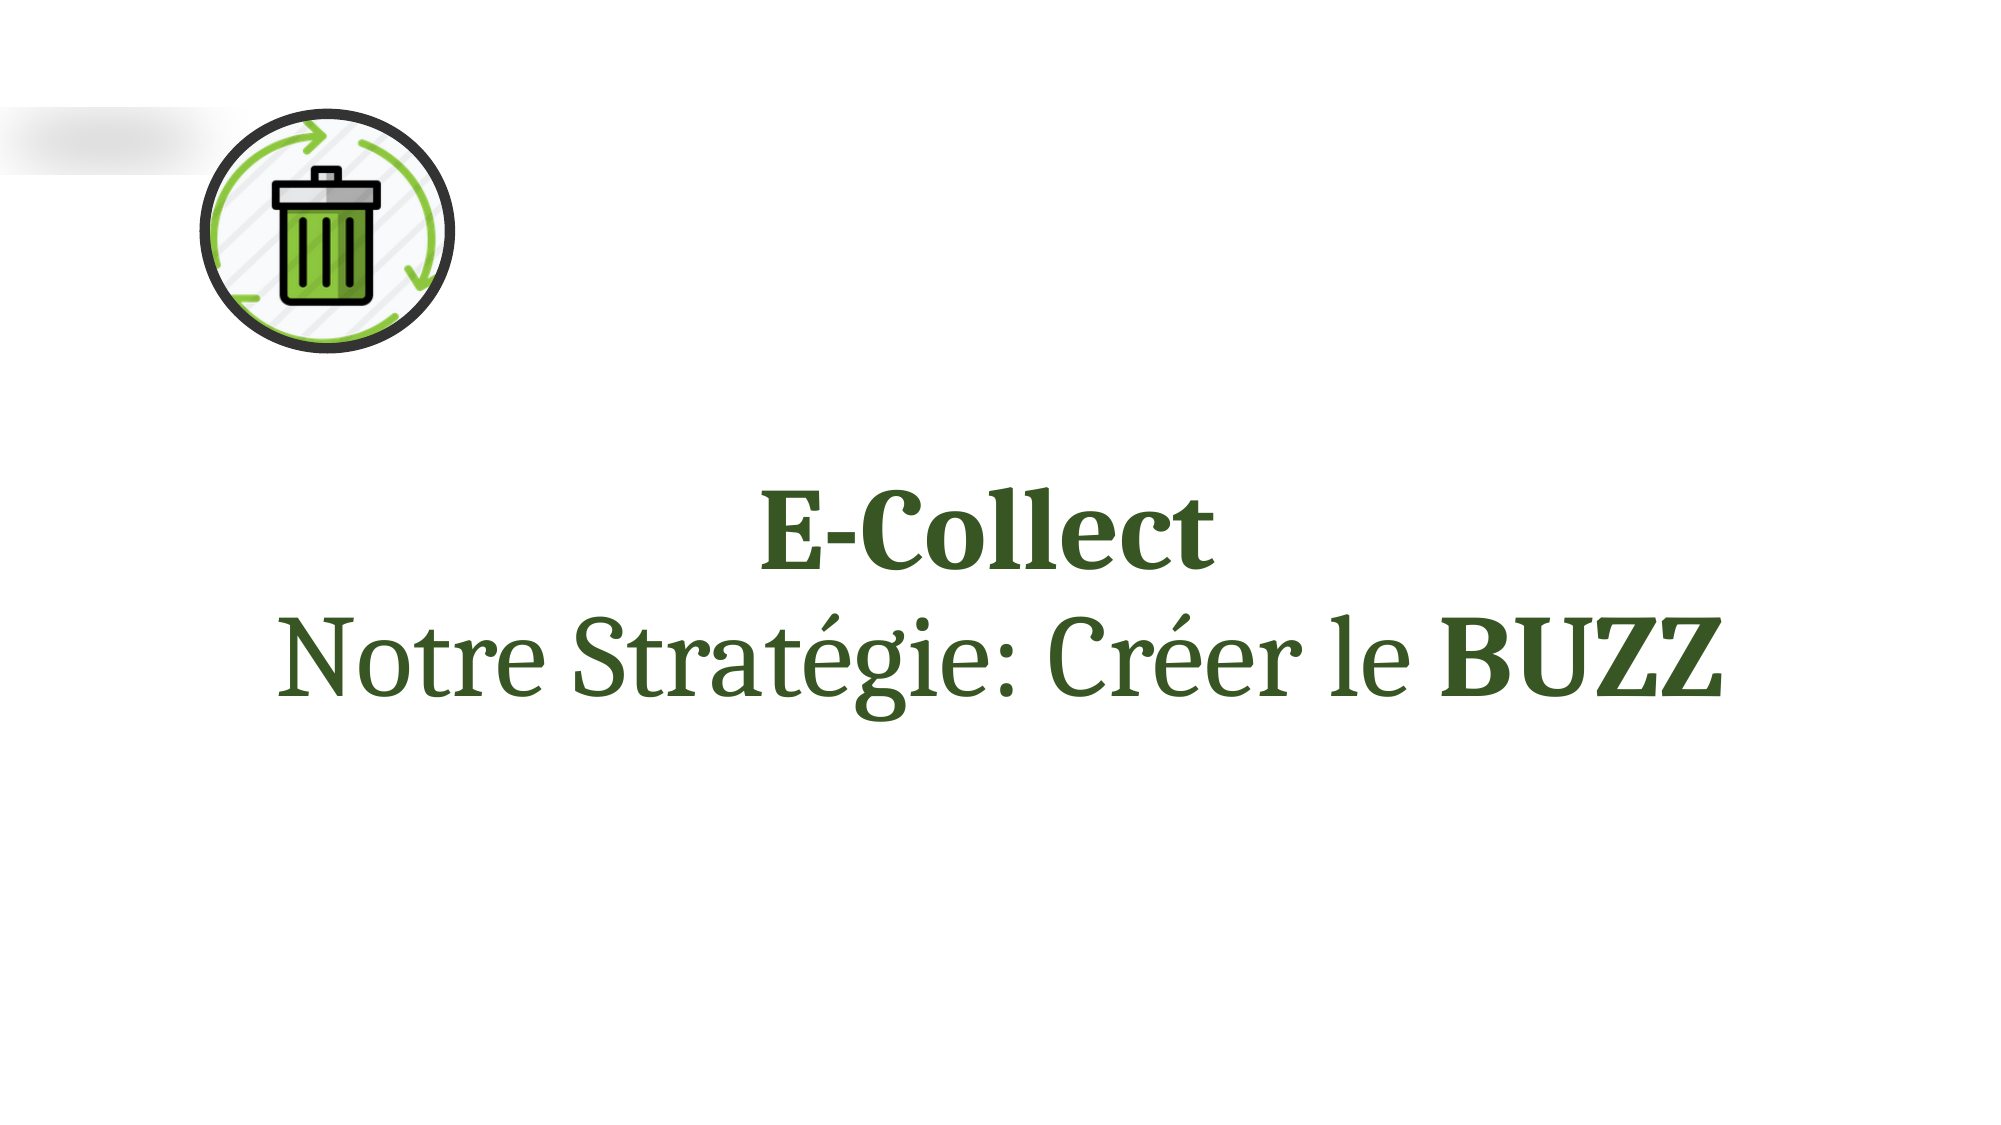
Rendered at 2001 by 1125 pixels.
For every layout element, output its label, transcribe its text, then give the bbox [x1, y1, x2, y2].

picture [204, 113, 450, 349]
title E-Collect Notre Stratégie: Créer le BUZZ [249, 337, 1750, 730]
